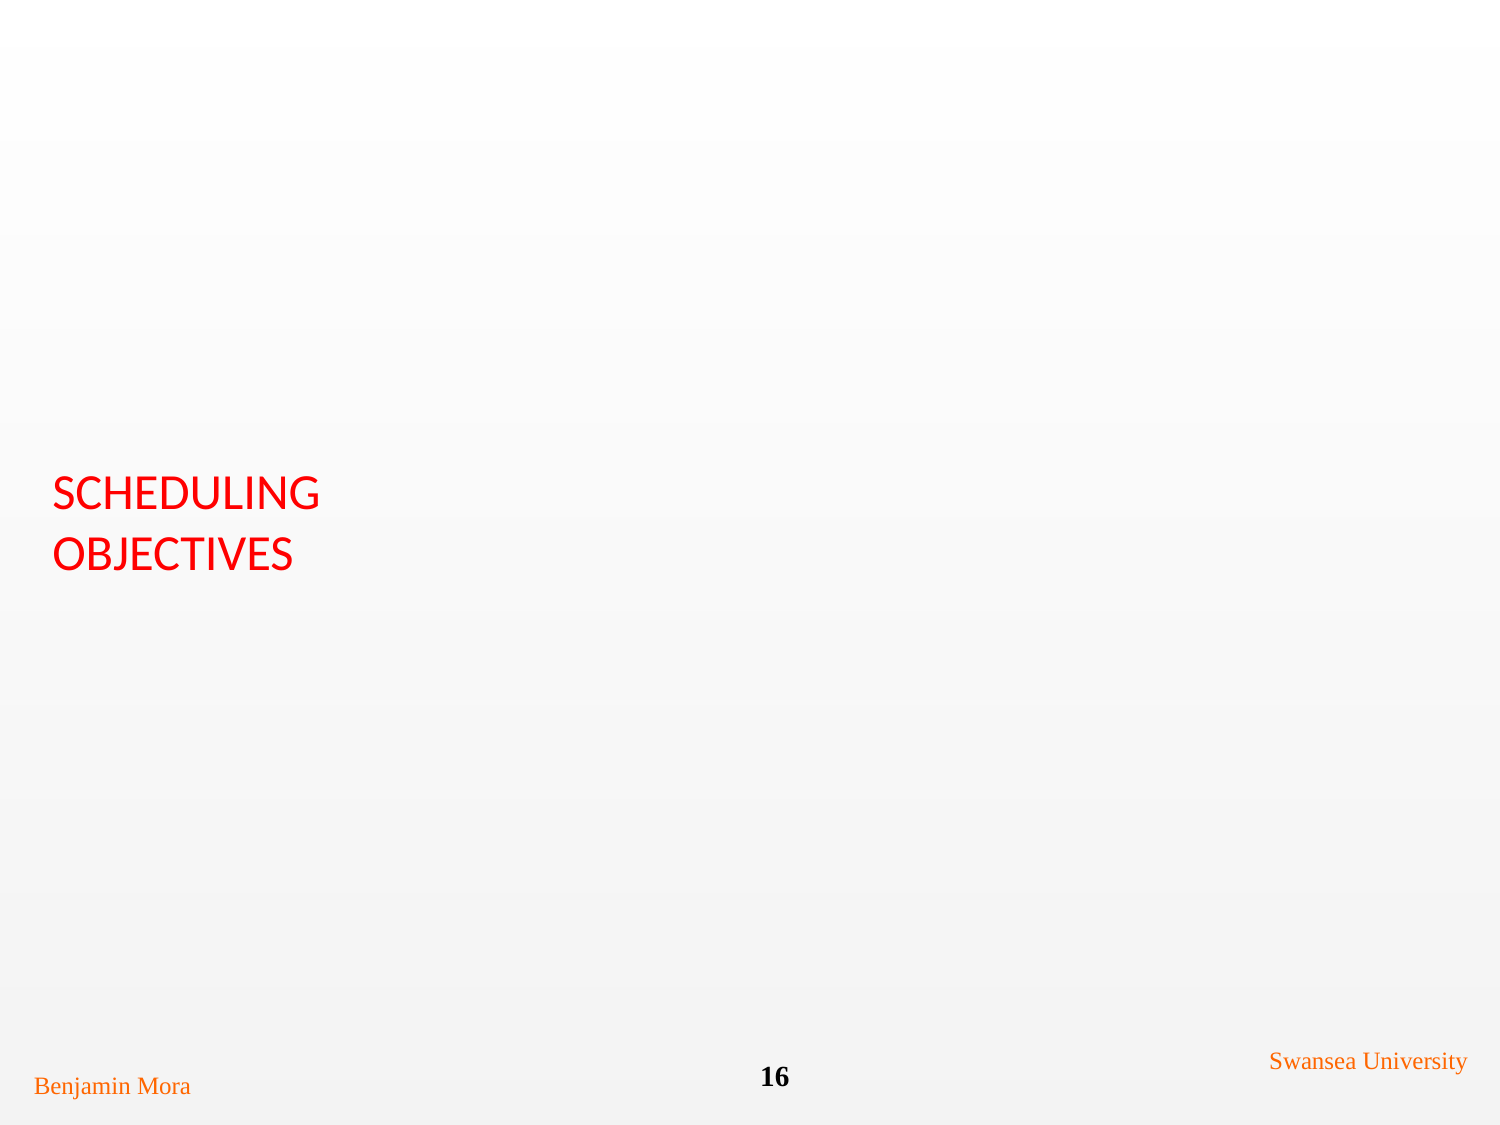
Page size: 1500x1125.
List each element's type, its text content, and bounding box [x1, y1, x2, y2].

text_box Swansea University [1249, 1037, 1488, 1083]
text_box Benjamin Mora [12, 1062, 213, 1108]
title Scheduling Objectives [37, 450, 1463, 588]
text_box 16 [675, 1049, 875, 1100]
